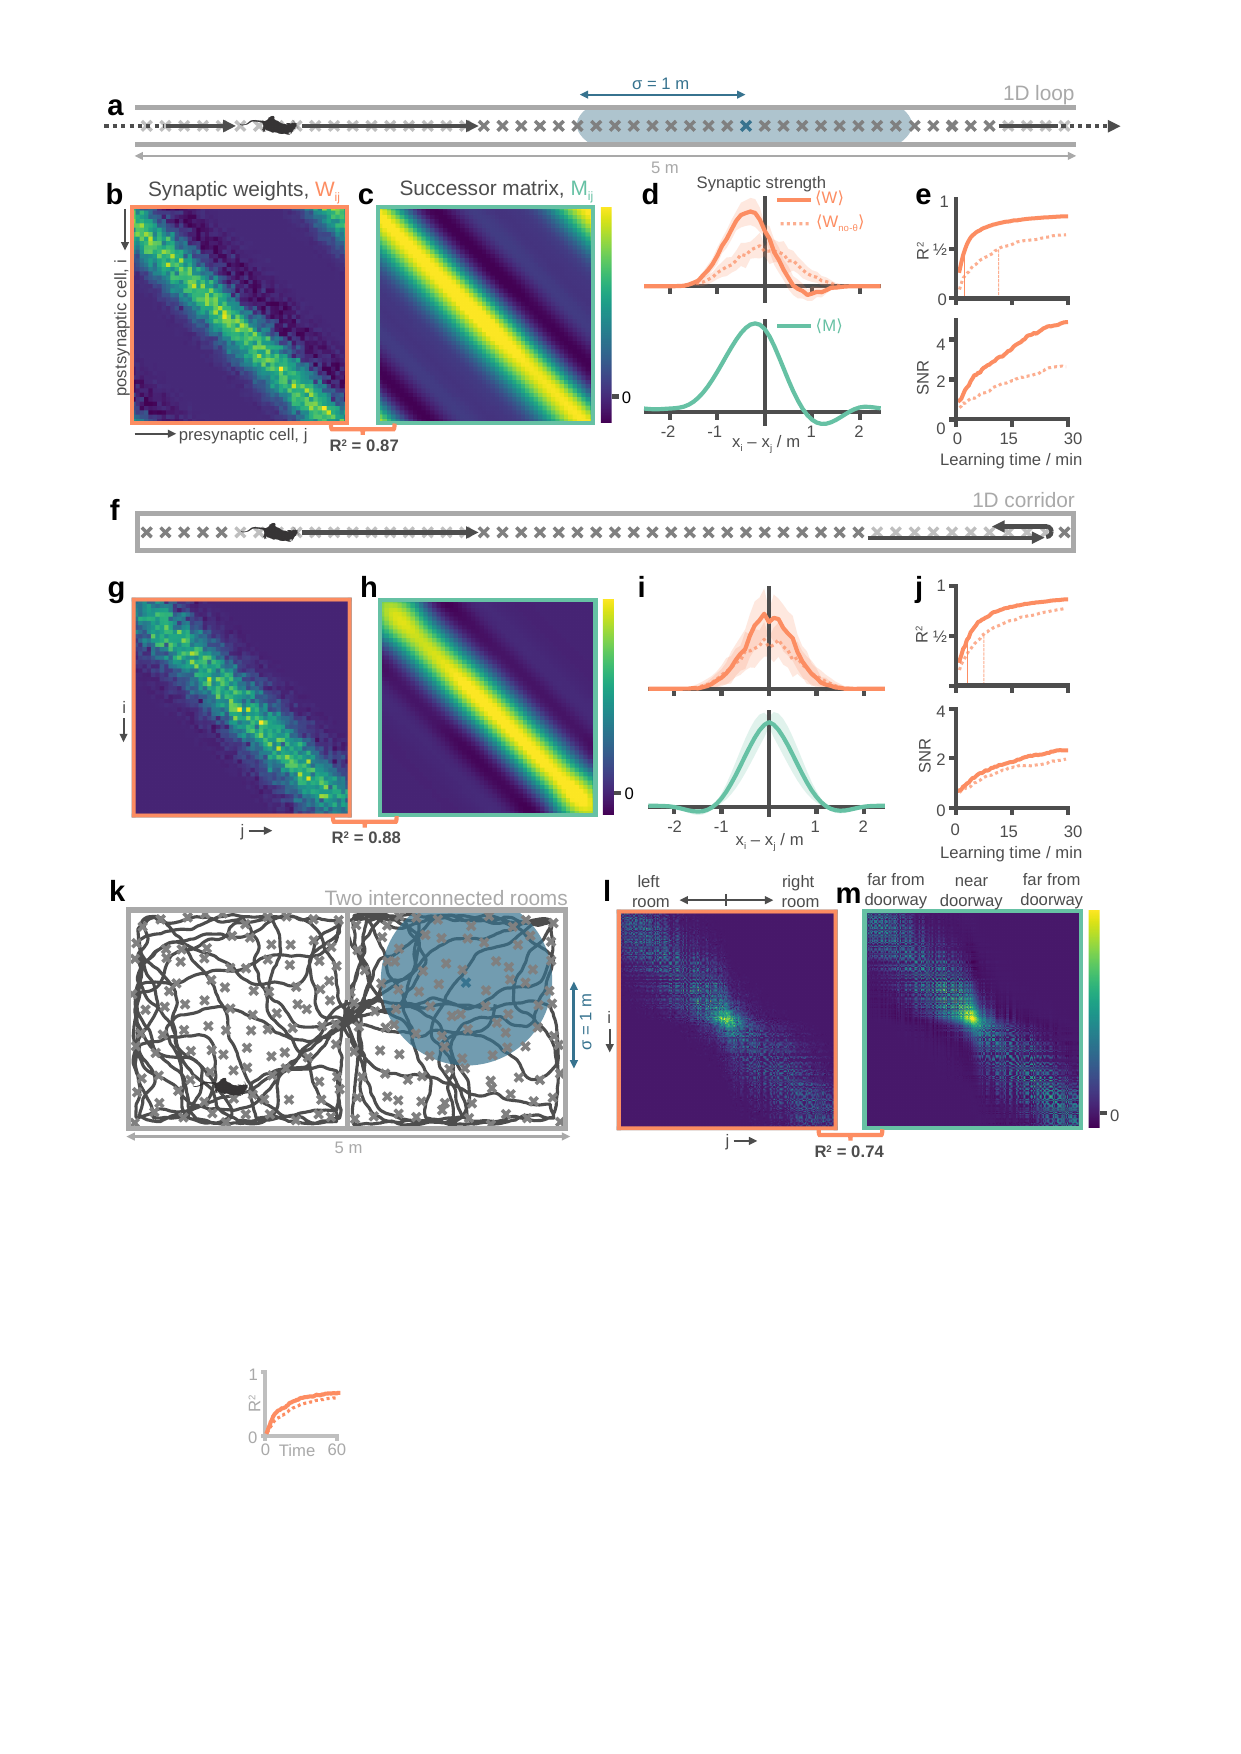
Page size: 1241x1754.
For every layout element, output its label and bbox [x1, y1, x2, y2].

text_box [235, 1355, 362, 1469]
text_box [90, 64, 1135, 1172]
